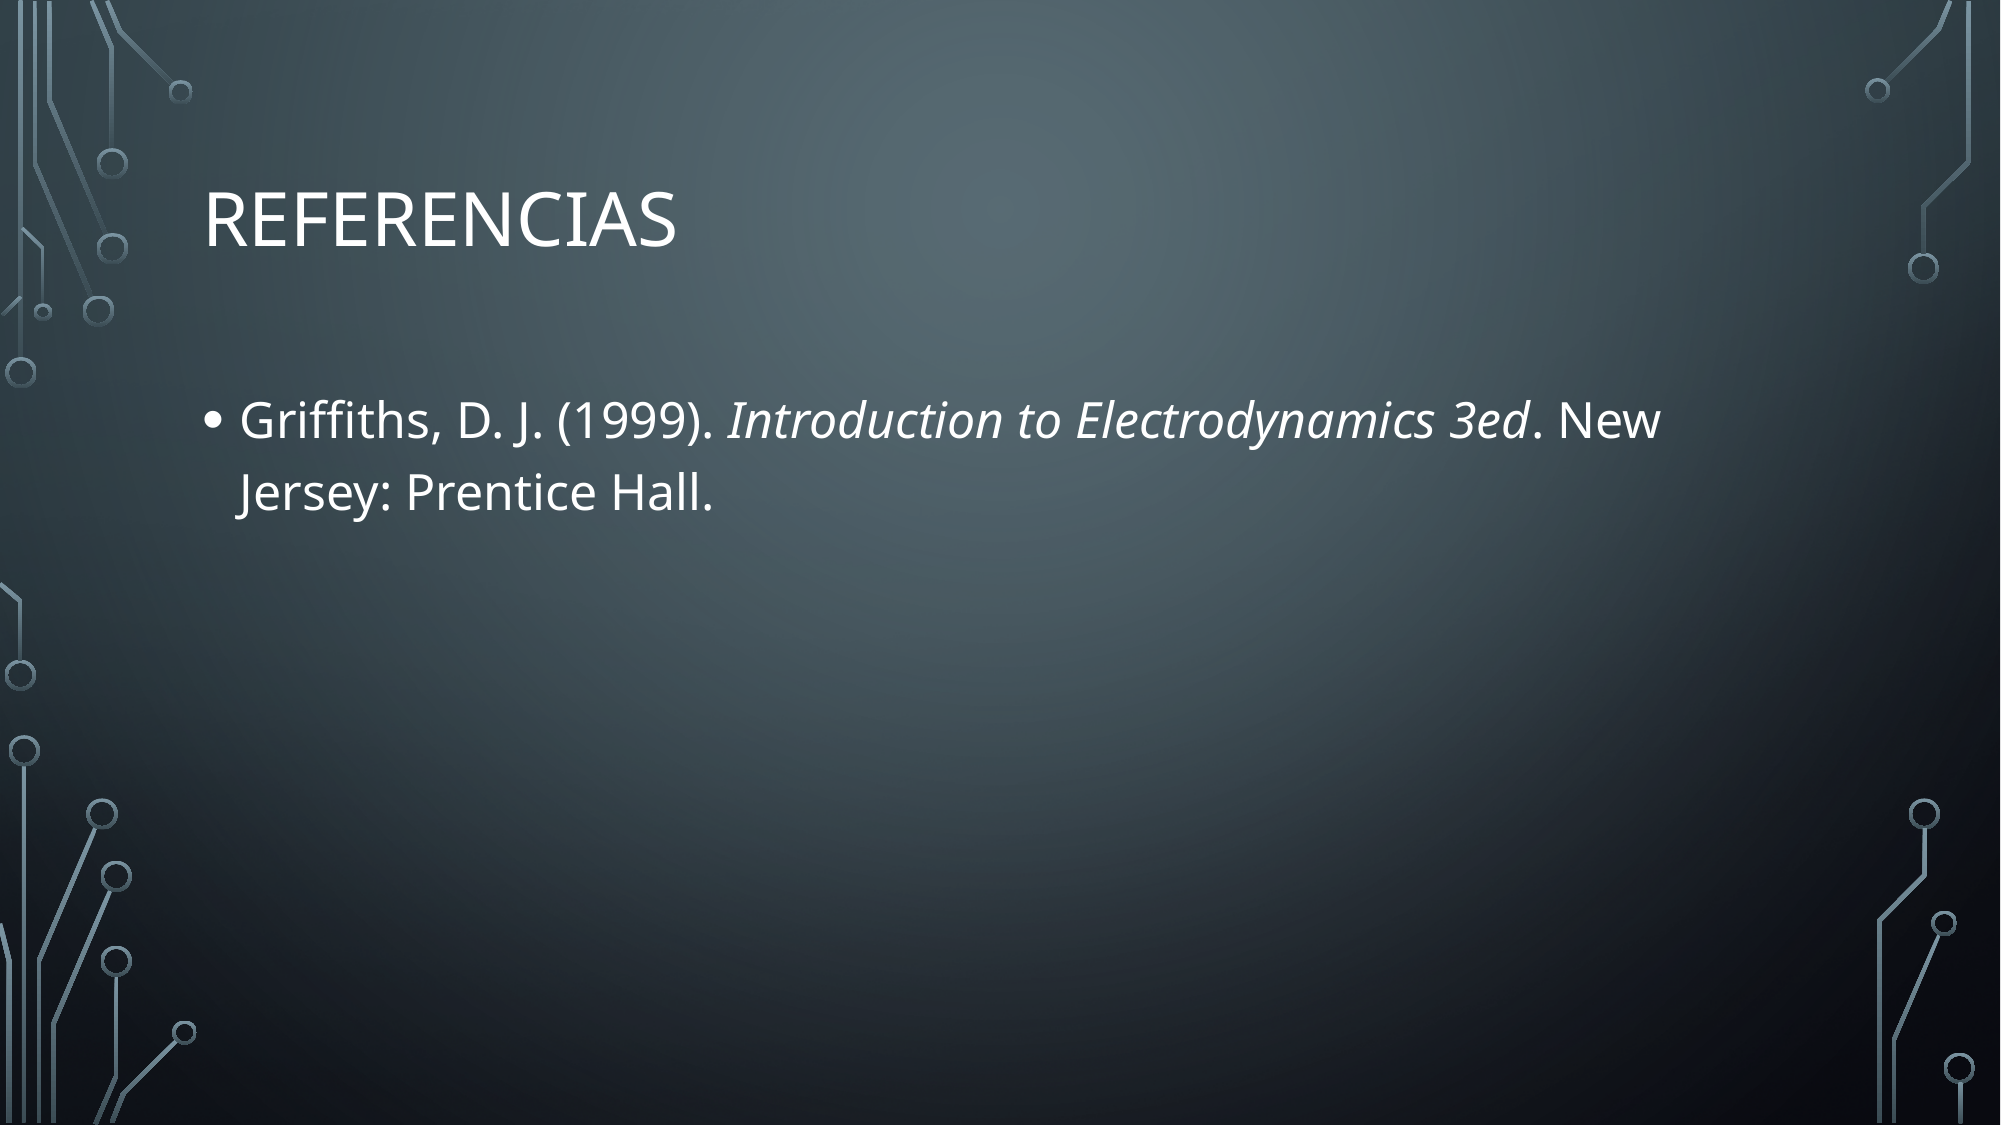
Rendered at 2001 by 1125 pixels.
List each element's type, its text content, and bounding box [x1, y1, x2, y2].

list Griffiths, D. J. (1999). Introduction to Electrodynamics 3ed. New Jersey: Prentice Hall. [187, 369, 1813, 950]
title Referencias [187, 101, 1813, 344]
